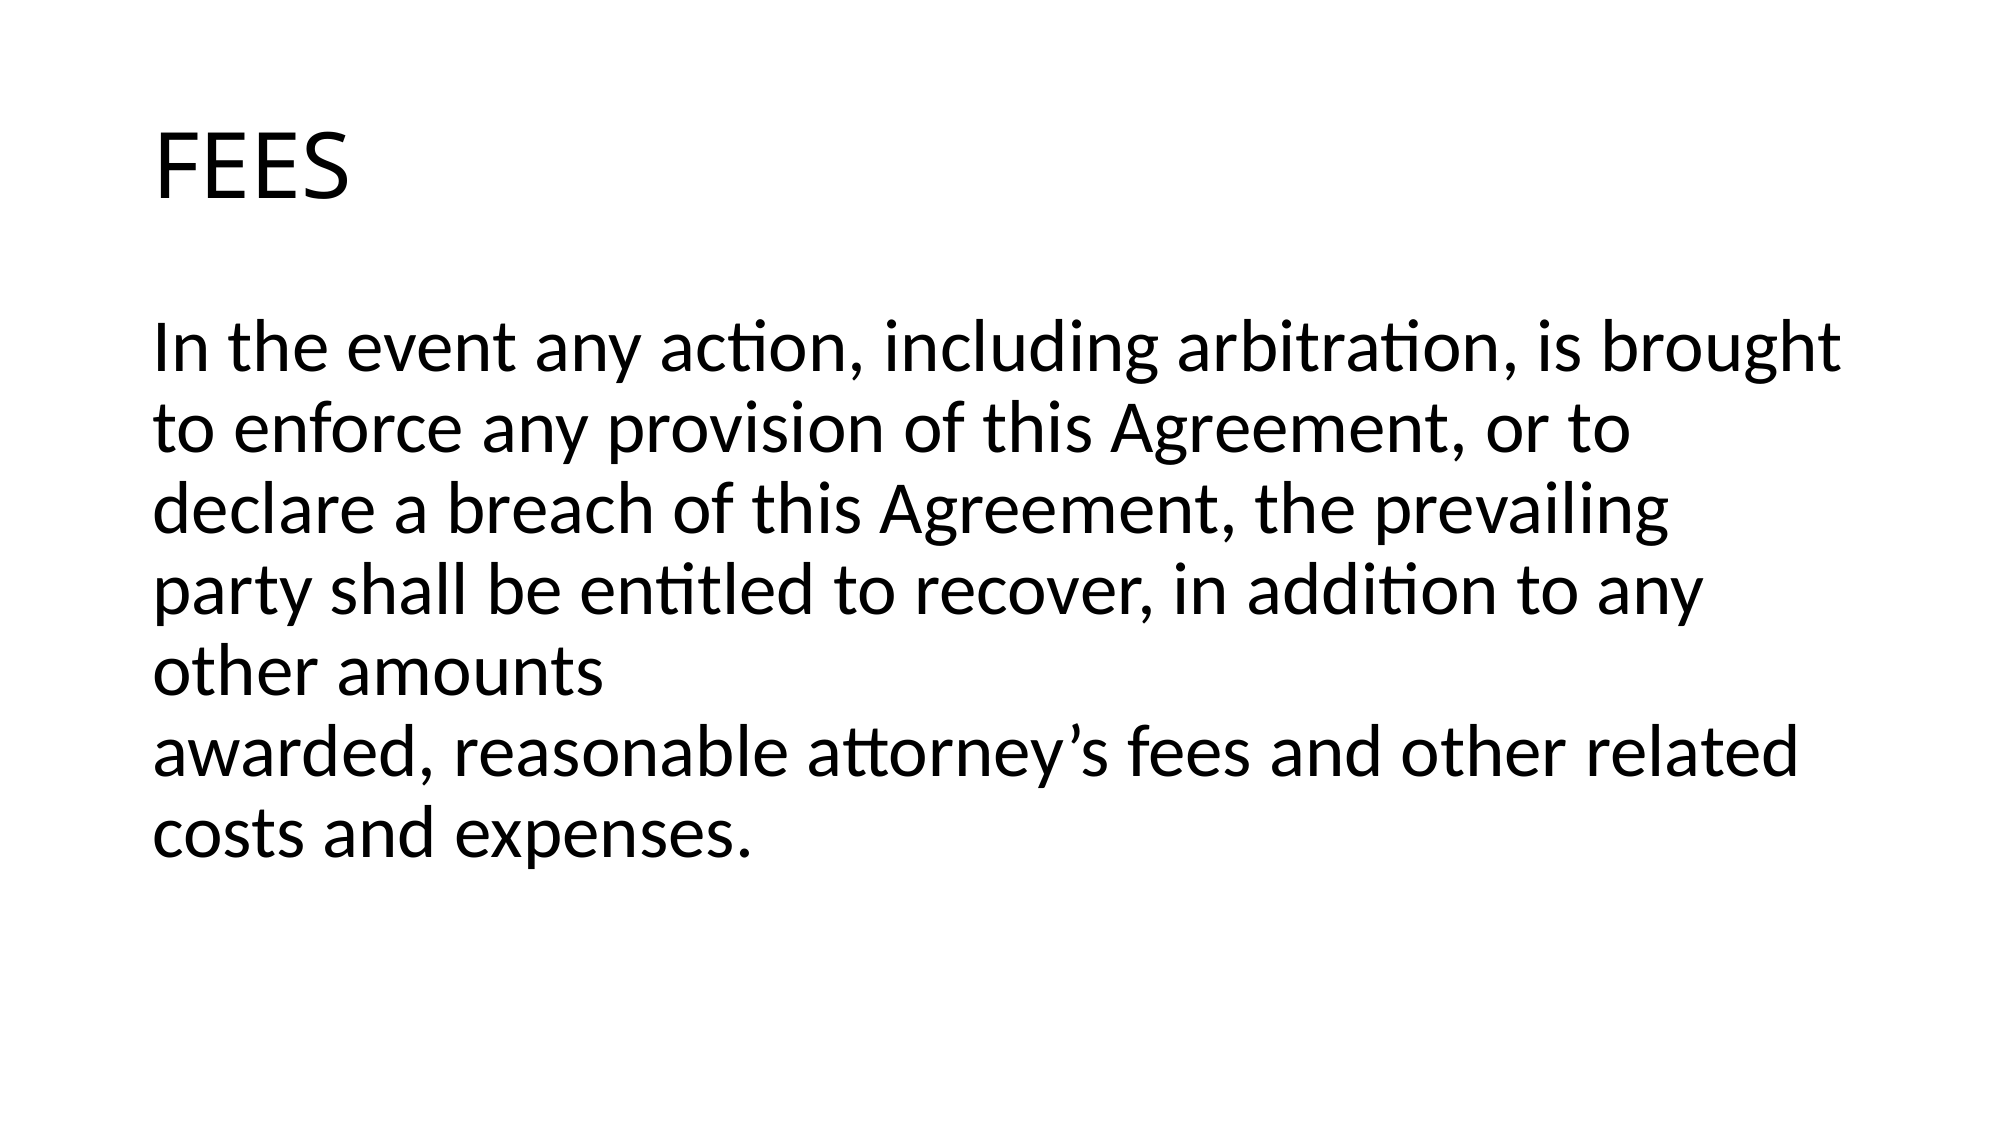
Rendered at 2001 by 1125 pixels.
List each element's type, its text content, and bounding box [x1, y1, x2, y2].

list In the event any action, including arbitration, is brought to enforce any provision of this Agreement, or to declare a breach of this Agreement, the prevailing party shall be entitled to recover, in addition to any other amounts awarded, reasonable attorney’s fees and other related costs and expenses. [137, 299, 1863, 1014]
title FEES [137, 59, 1863, 278]
